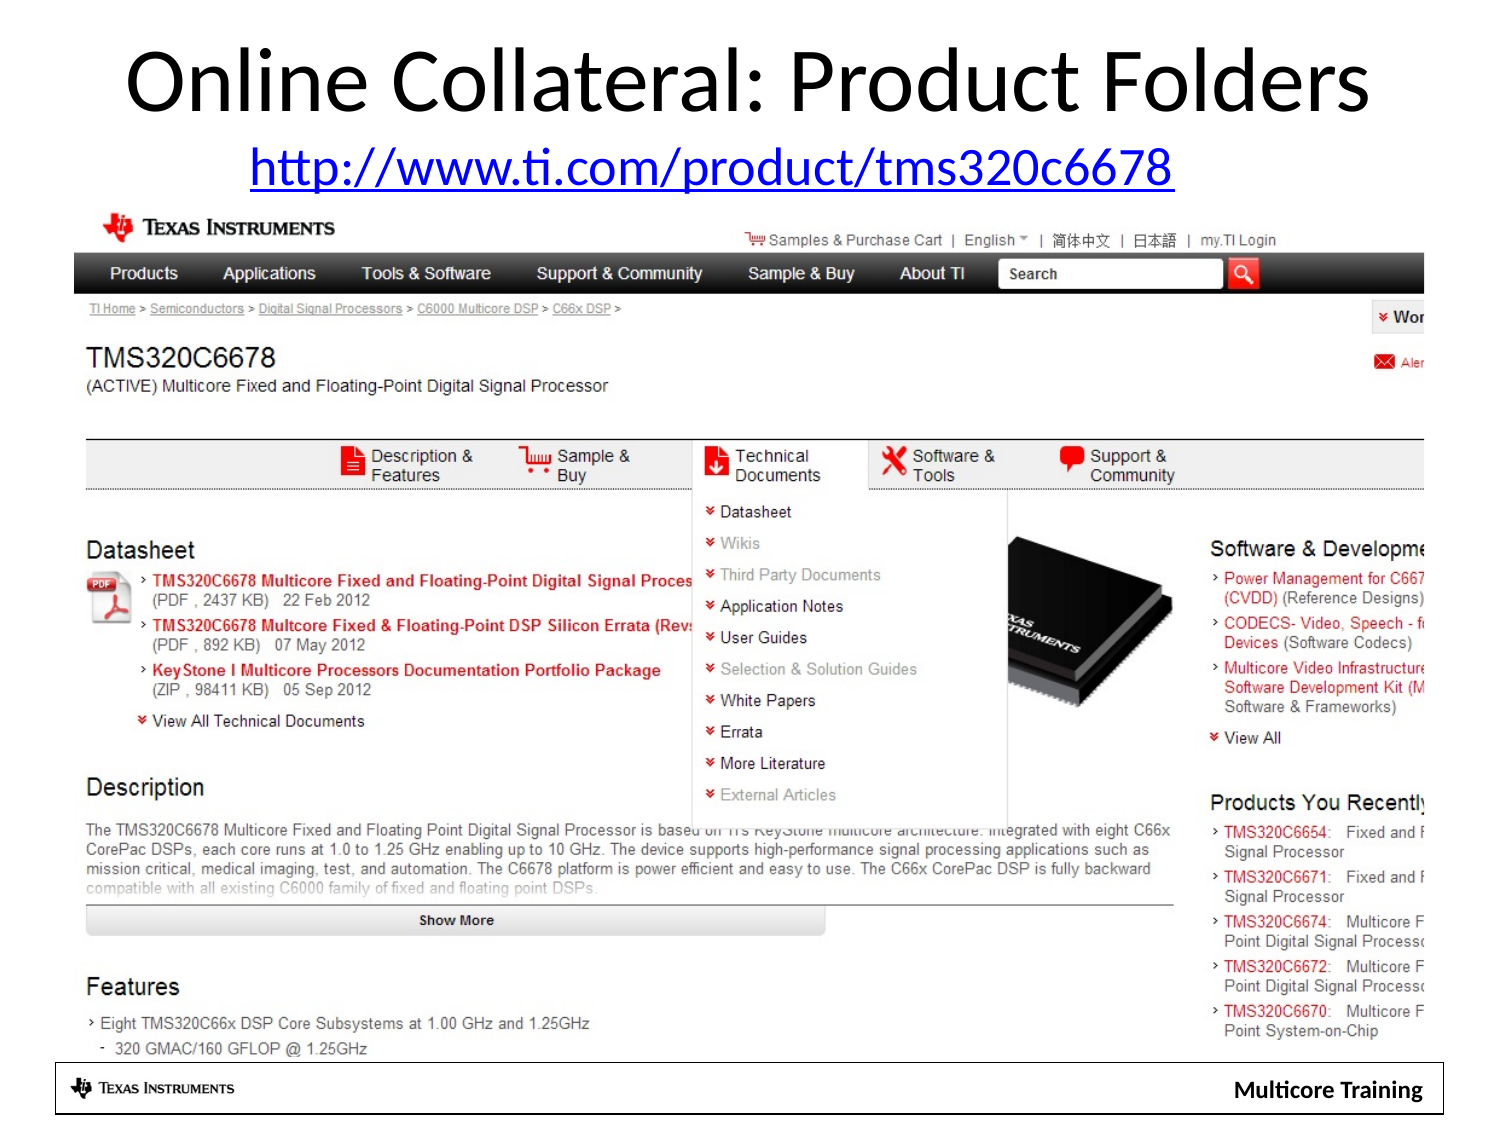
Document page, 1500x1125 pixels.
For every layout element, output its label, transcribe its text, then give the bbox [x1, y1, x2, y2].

text_box http://www.ti.com/product/tms320c6678 [234, 131, 1190, 205]
picture [59, 1066, 245, 1110]
title Online Collateral: Product Folders [74, 12, 1426, 138]
picture [73, 208, 1425, 1057]
